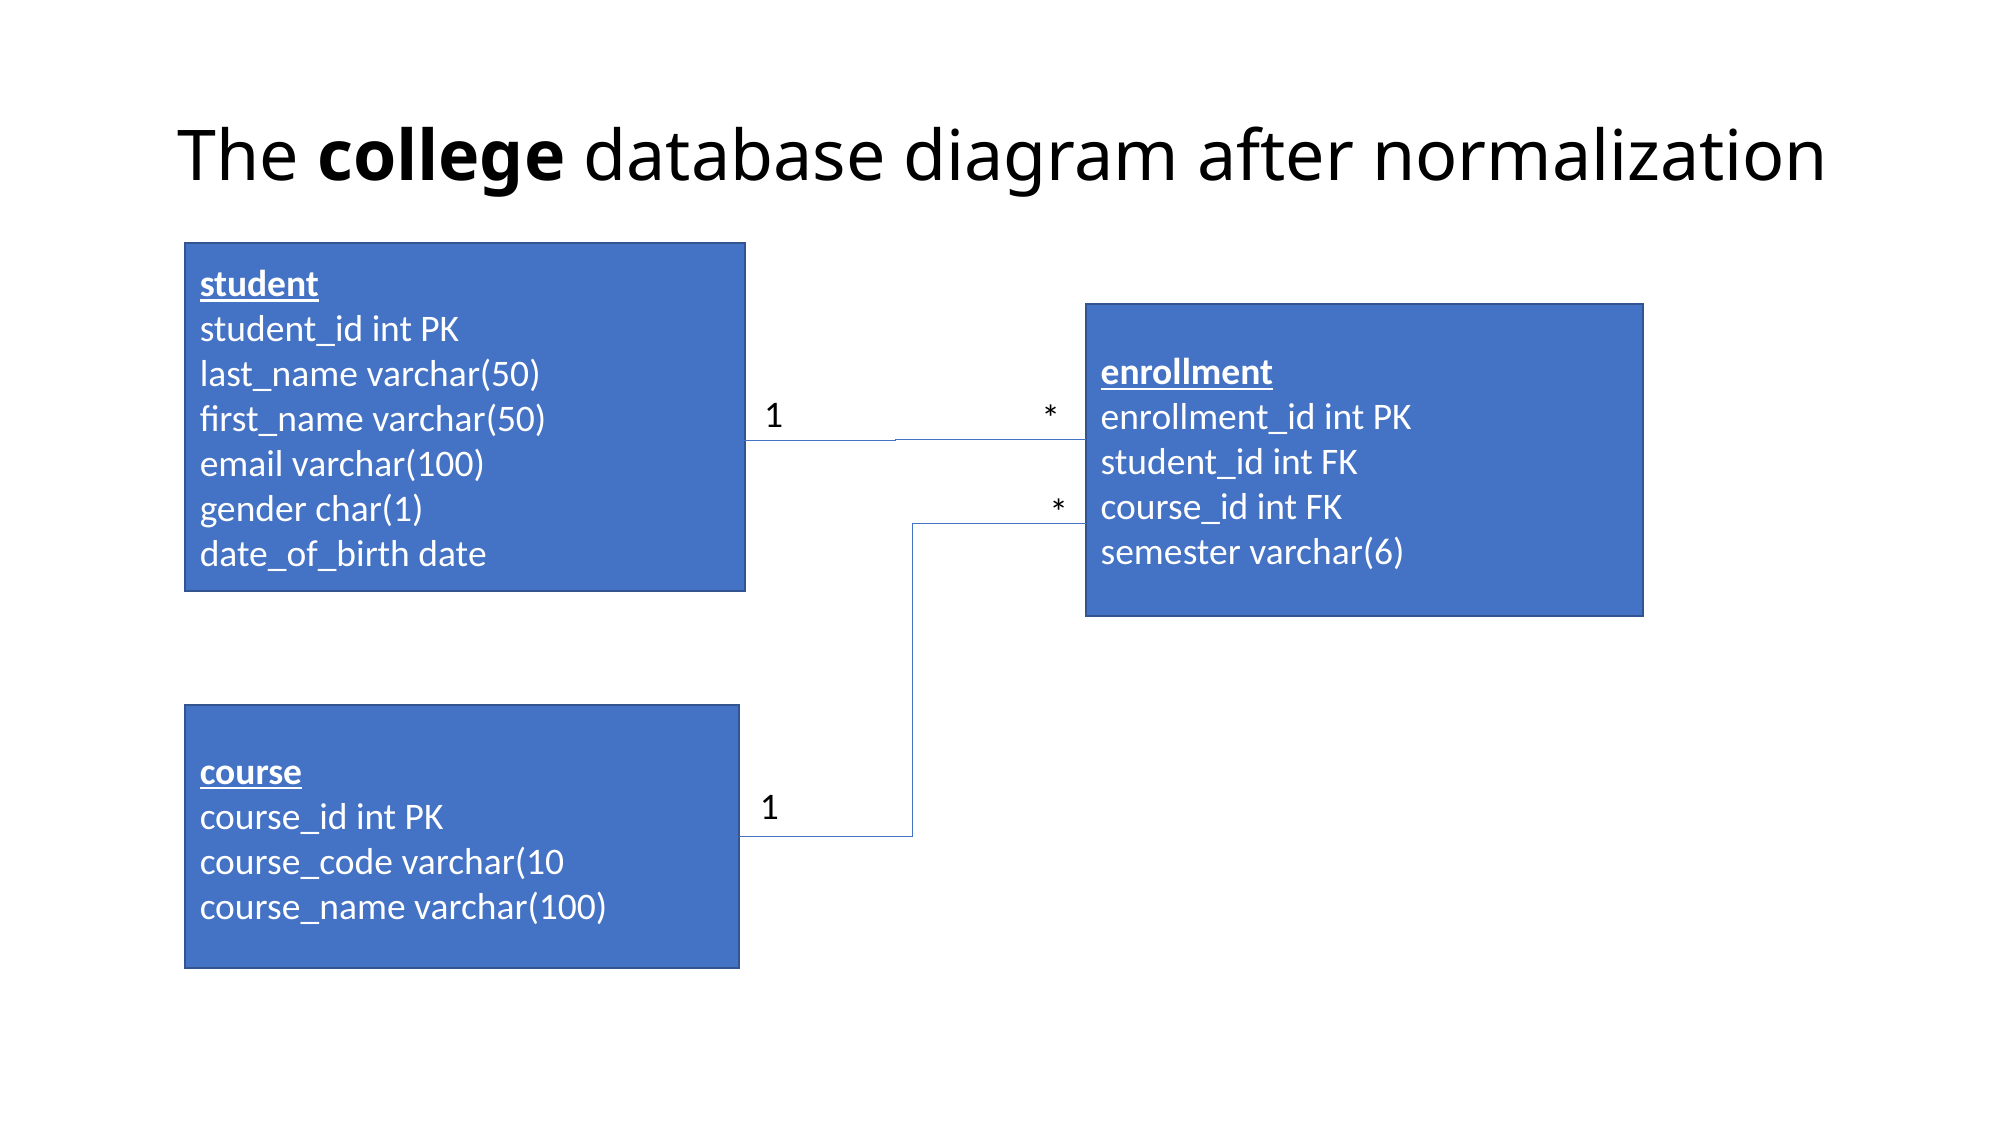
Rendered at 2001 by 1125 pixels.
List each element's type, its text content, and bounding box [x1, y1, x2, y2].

text_box The college database diagram after normalization [137, 59, 1869, 204]
text_box * [1034, 479, 1078, 516]
text_box course course_id int PK course_code varchar(10 course_name varchar(100) [184, 704, 740, 969]
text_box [738, 523, 1086, 837]
text_box * [1026, 386, 1070, 431]
text_box student student_id int PK last_name varchar(50) first_name varchar(50) email varchar(100) gender char(1) date_of_birth date [184, 242, 746, 592]
text_box enrollment enrollment_id int PK student_id int FK course_id int FK semester varchar(6) [1085, 303, 1644, 617]
text_box 1 [749, 382, 793, 427]
